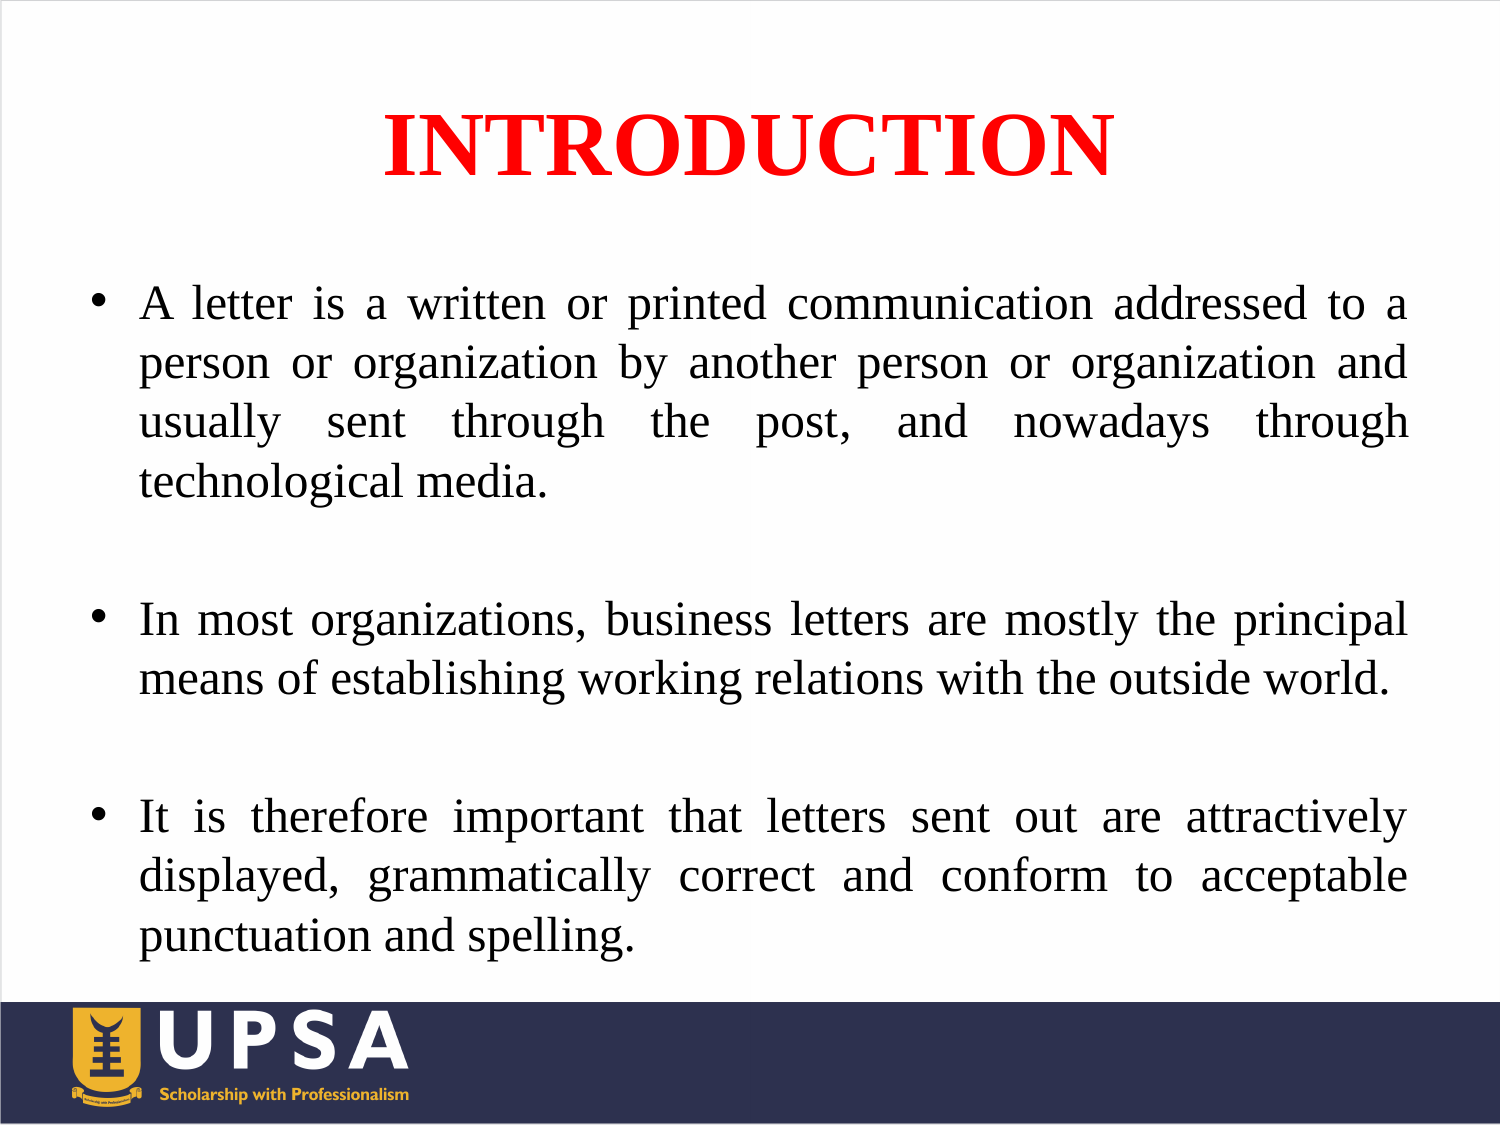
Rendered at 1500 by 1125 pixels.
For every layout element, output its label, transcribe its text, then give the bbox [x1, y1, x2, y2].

list A letter is a written or printed communication addressed to a person or organization by another person or organization and usually sent through the post, and nowadays through technological media. In most organizations, business letters are mostly the principal means of establishing working relations with the outside world. It is therefore important that letters sent out are attractively displayed, grammatically correct and conform to acceptable punctuation and spelling. [75, 262, 1425, 1005]
title INTRODUCTION [75, 45, 1425, 233]
picture [0, 0, 1500, 1125]
